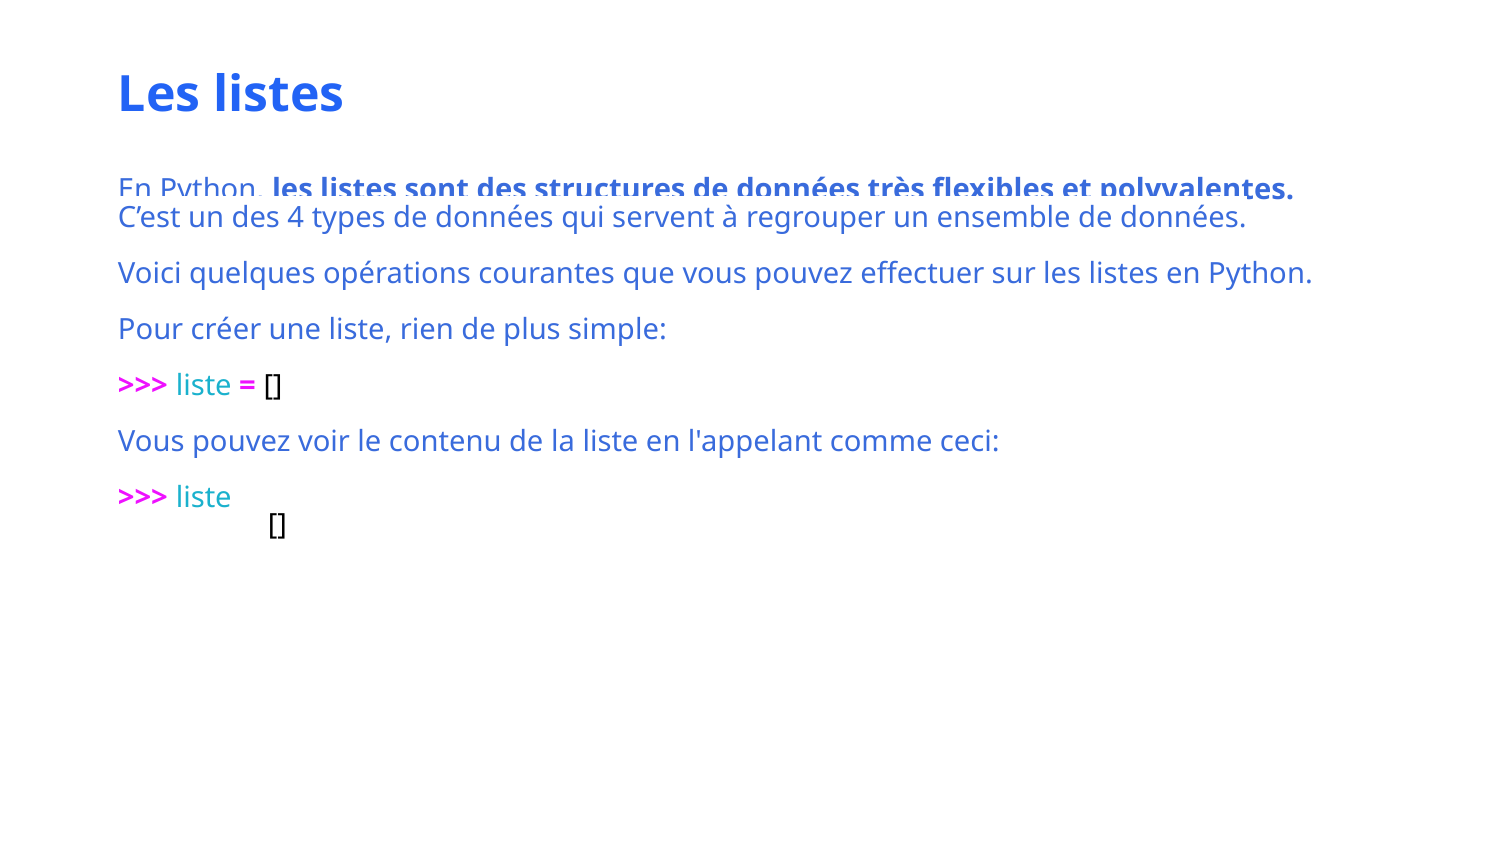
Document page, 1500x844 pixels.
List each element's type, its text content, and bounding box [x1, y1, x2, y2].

text_box Les listes [102, 58, 1423, 137]
text_box En Python, les listes sont des structures de données très flexibles et polyvalentes. C’est un des 4 types de données qui servent à regrouper un ensemble de données. Voici quelques opérations courantes que vous pouvez effectuer sur les listes en Python. Pour créer une liste, rien de plus simple: >>> liste = [] Vous pouvez voir le contenu de la liste en l'appelant comme ceci: >>> liste [] [102, 162, 1459, 759]
